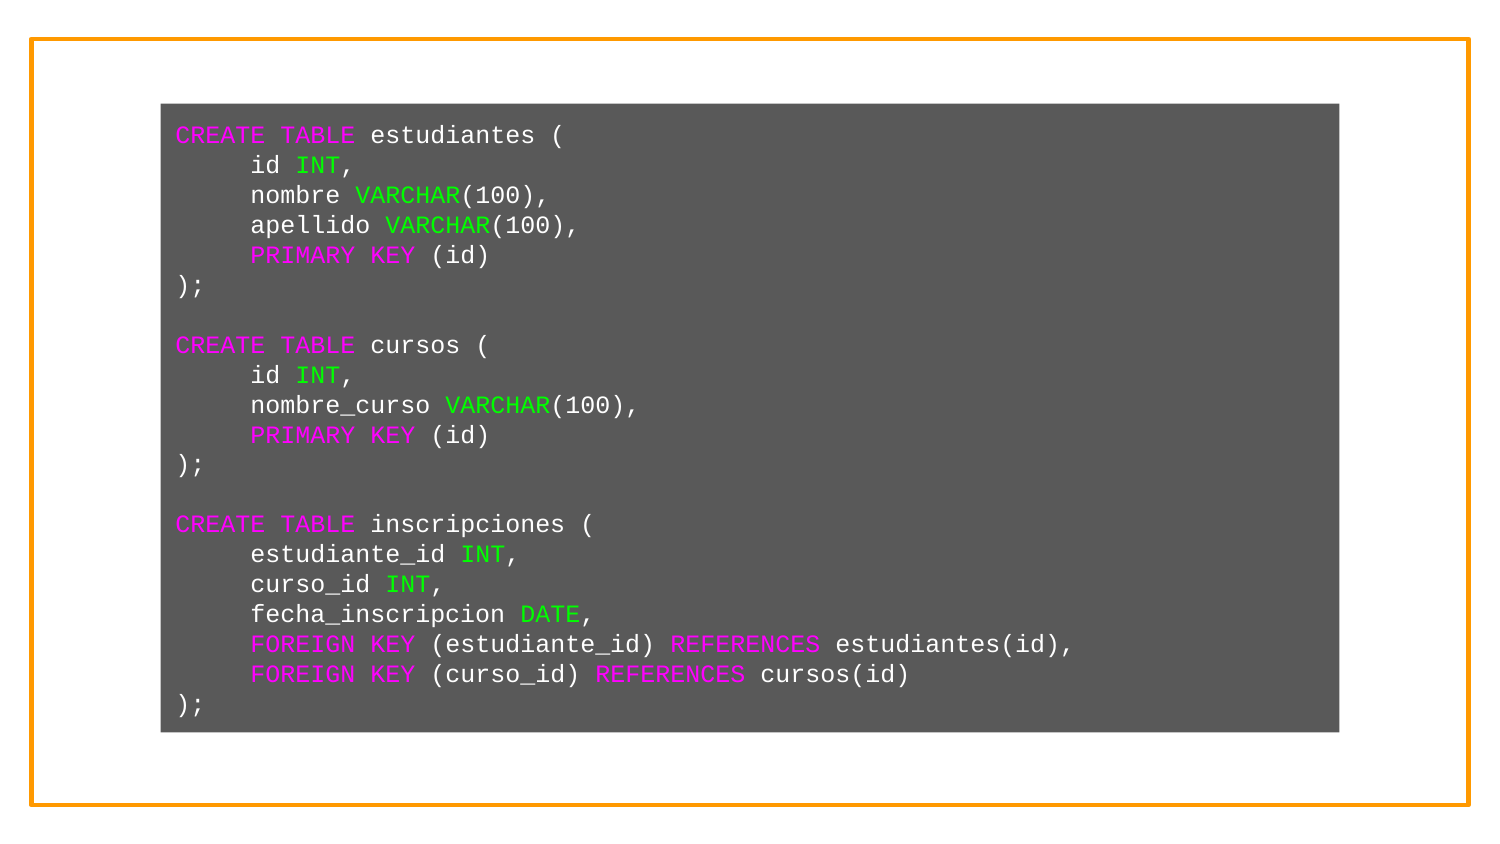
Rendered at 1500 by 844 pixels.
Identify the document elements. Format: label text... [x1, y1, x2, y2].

text_box CREATE TABLE estudiantes ( id INT, nombre VARCHAR(100), apellido VARCHAR(100), PRIMARY KEY (id) ); CREATE TABLE cursos ( id INT, nombre_curso VARCHAR(100), PRIMARY KEY (id) ); CREATE TABLE inscripciones ( estudiante_id INT, curso_id INT, fecha_inscripcion DATE, FOREIGN KEY (estudiante_id) REFERENCES estudiantes(id), FOREIGN KEY (curso_id) REFERENCES cursos(id) ); [160, 103, 1340, 733]
text_box [31, 38, 1469, 805]
